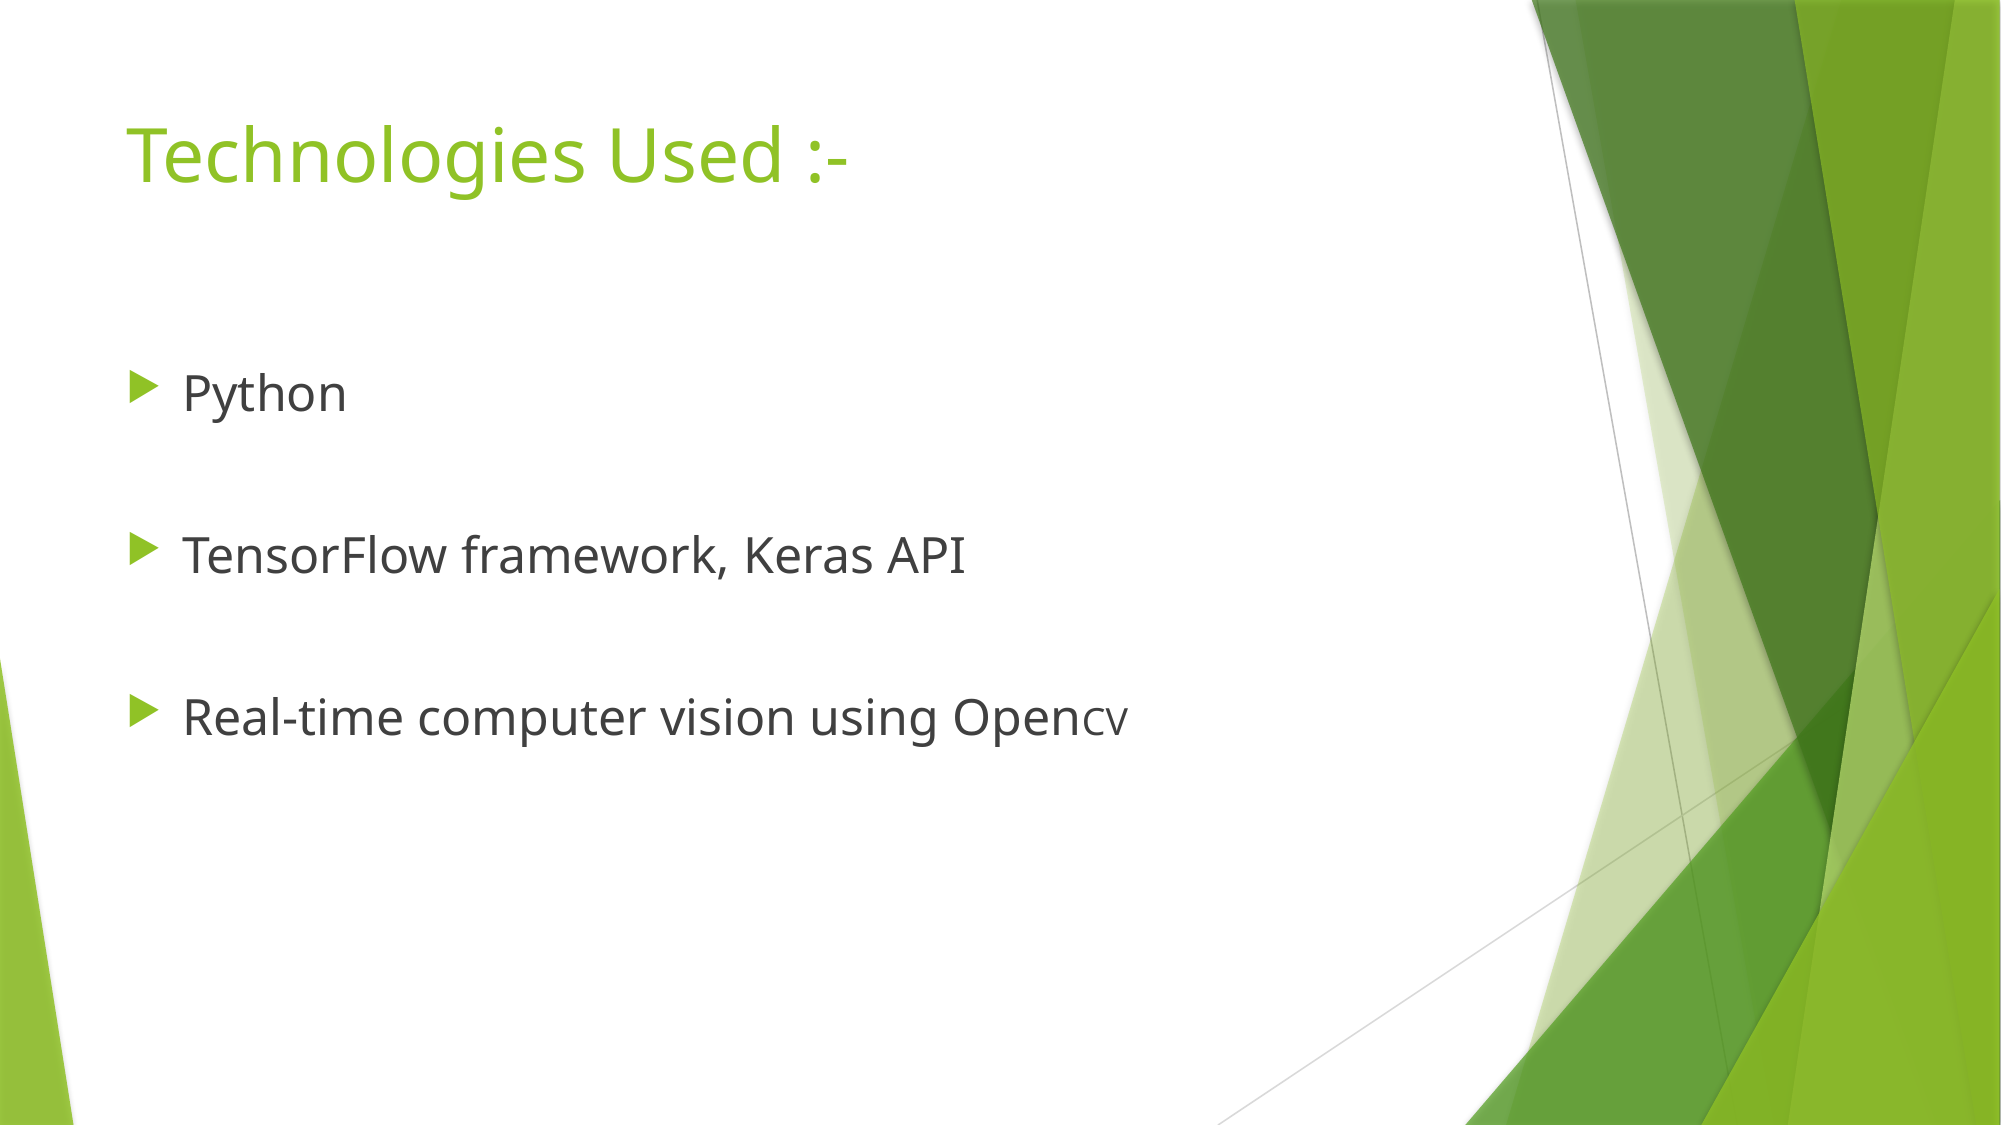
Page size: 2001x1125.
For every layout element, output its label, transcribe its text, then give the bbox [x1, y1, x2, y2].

title Technologies Used :- [111, 99, 1522, 317]
list Python TensorFlow framework, Keras API Real-time computer vision using OpenCV [111, 354, 1522, 992]
